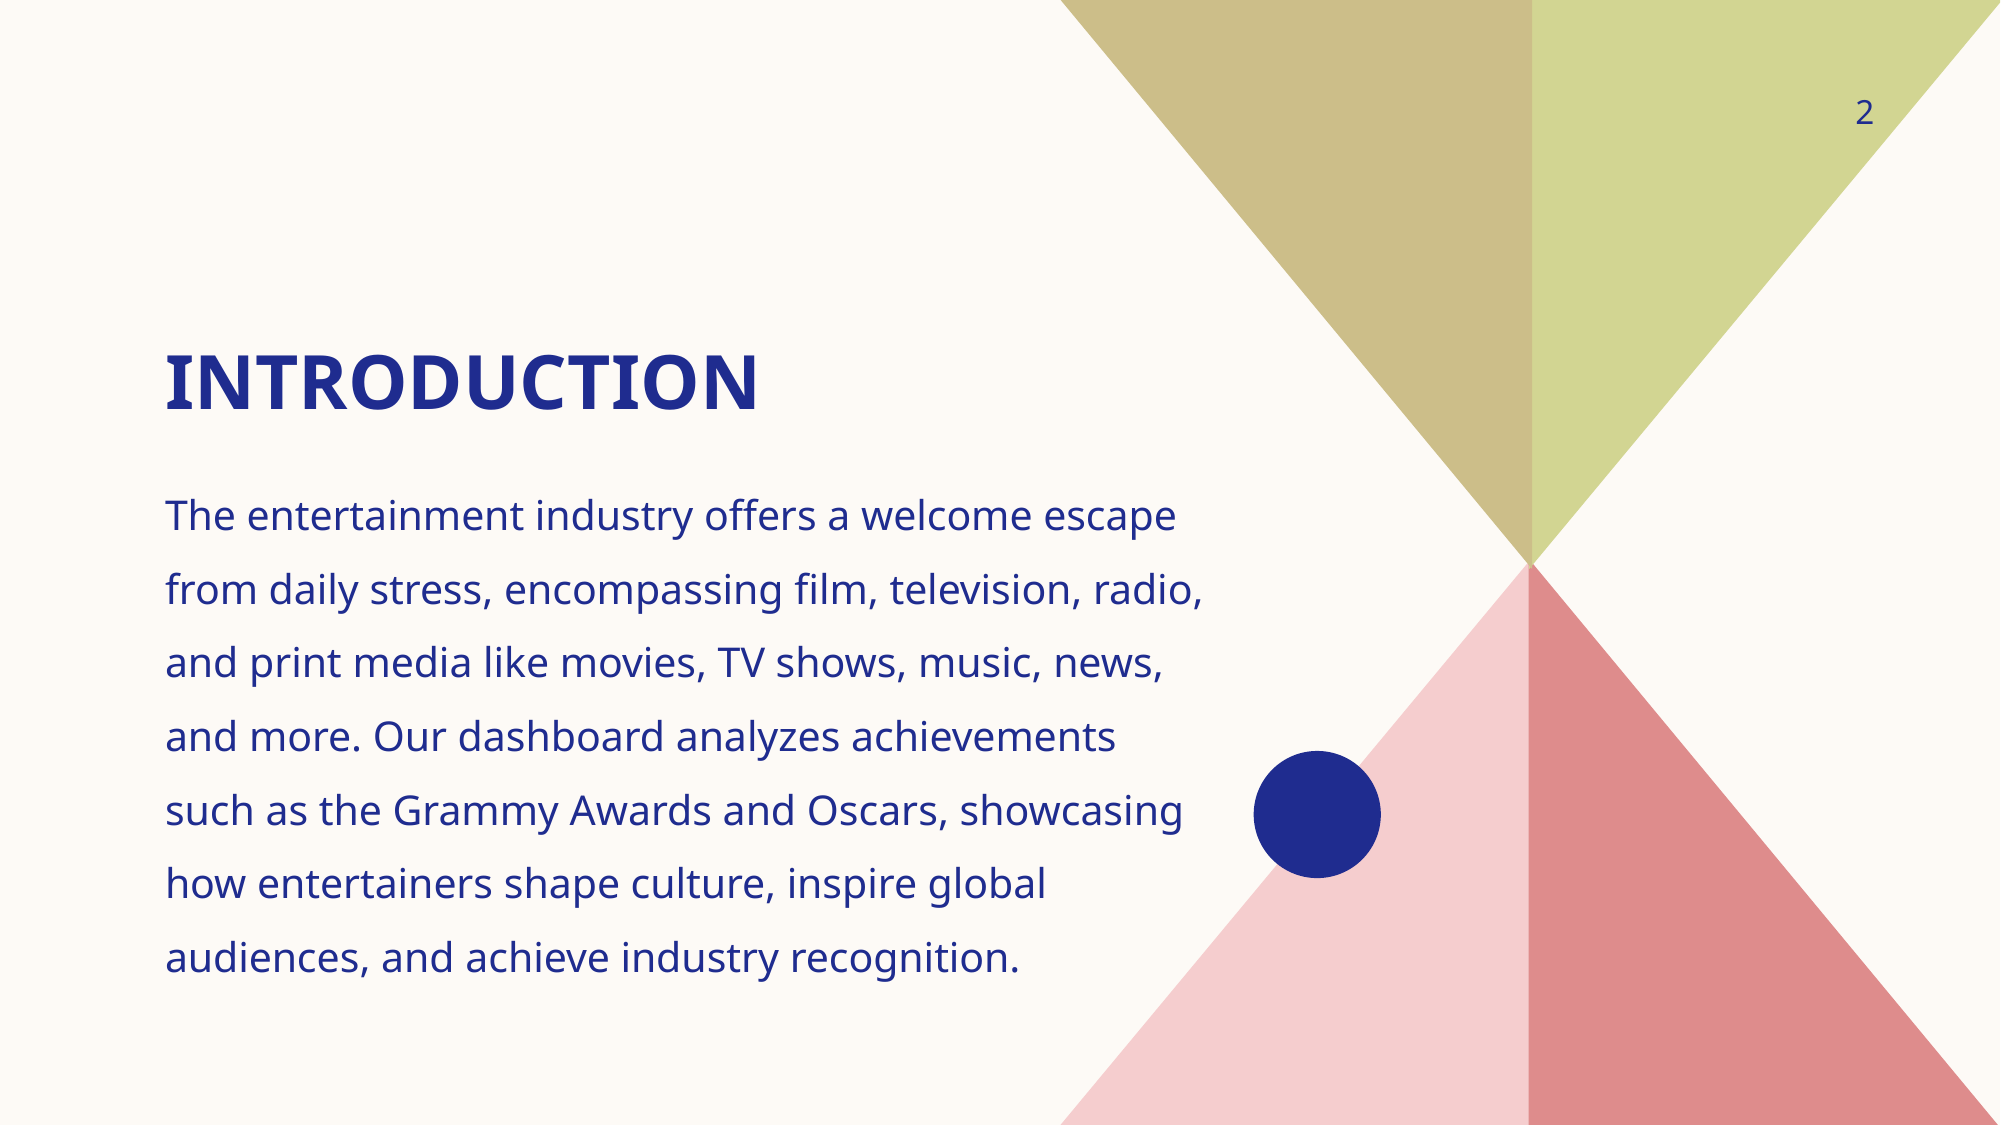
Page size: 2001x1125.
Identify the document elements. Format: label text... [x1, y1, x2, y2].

list The entertainment industry offers a welcome escape from daily stress, encompassing film, television, radio, and print media like movies, TV shows, music, news, and more. Our dashboard analyzes achievements such as the Grammy Awards and Oscars, showcasing how entertainers shape culture, inspire global audiences, and achieve industry recognition. [150, 464, 1230, 992]
title Introduction [150, 173, 1230, 425]
slide_number 2 [1699, 75, 1875, 153]
